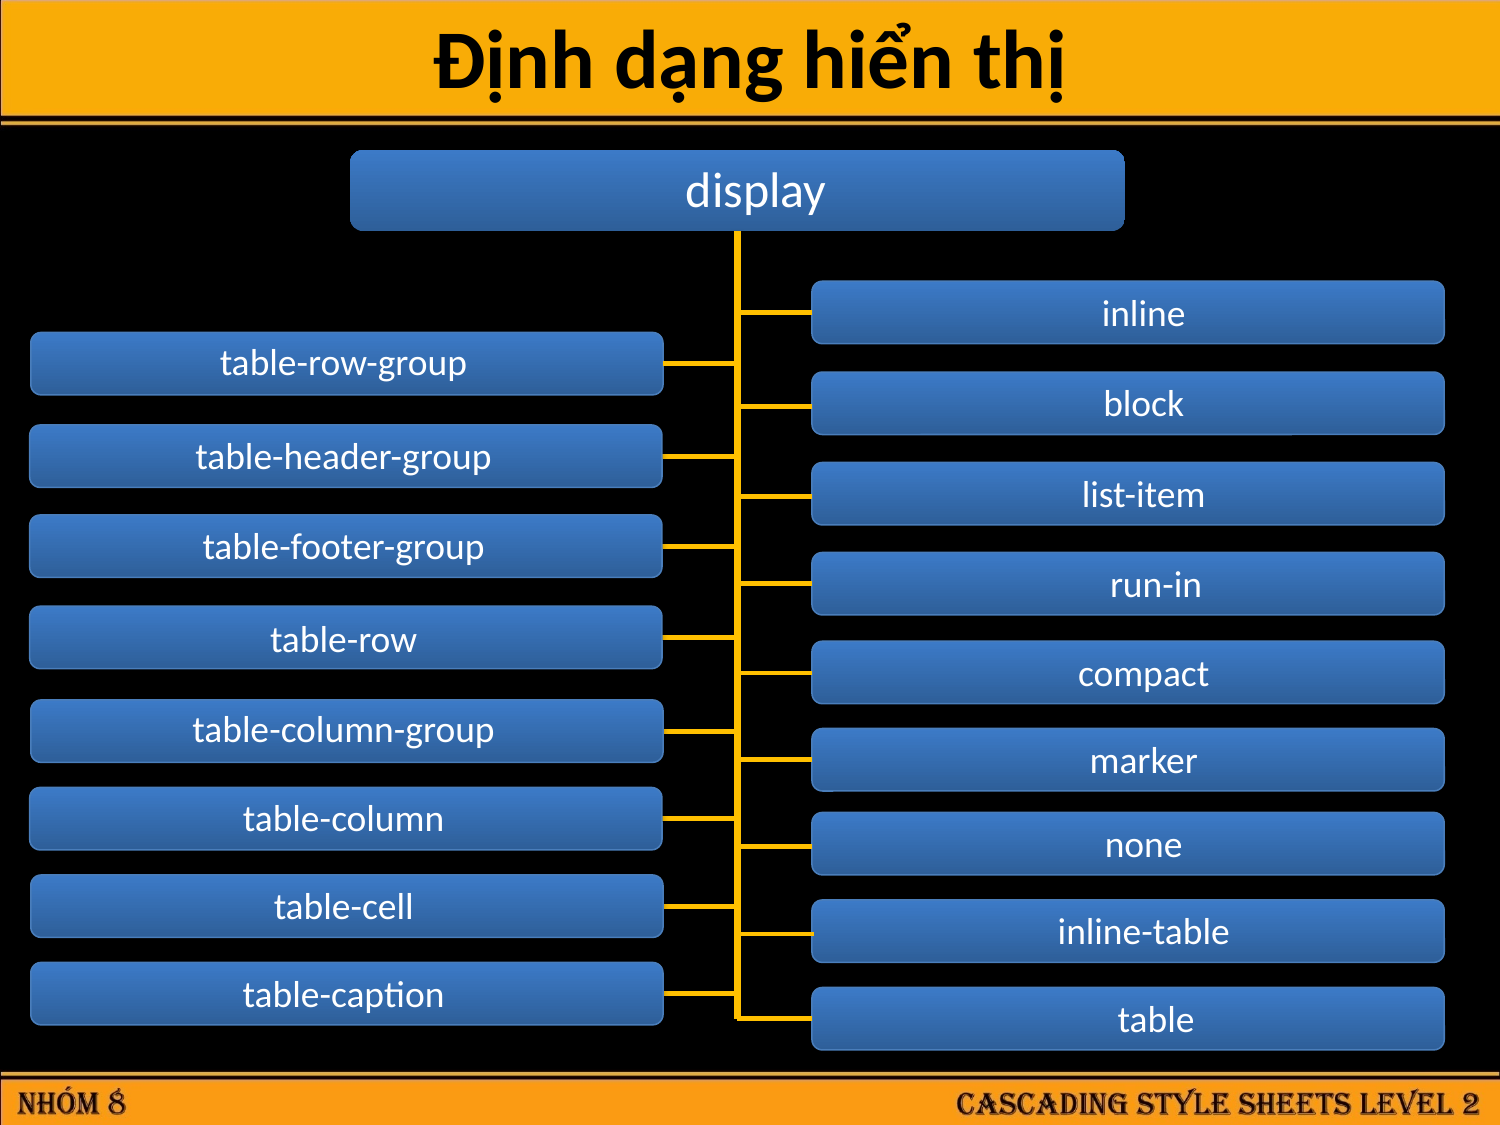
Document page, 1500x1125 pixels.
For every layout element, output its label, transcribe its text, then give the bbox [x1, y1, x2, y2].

text_box [28, 514, 663, 579]
text_box [811, 551, 1446, 616]
text_box [350, 149, 1126, 232]
text_box block [937, 372, 1350, 432]
text_box table-row [137, 607, 550, 668]
text_box [28, 786, 663, 851]
text_box table-column-group [137, 697, 550, 757]
text_box table-footer-group [137, 514, 550, 575]
text_box table-column [137, 786, 550, 847]
text_box [30, 874, 664, 939]
text_box [811, 280, 1446, 345]
text_box [30, 331, 664, 396]
text_box [28, 605, 663, 670]
text_box none [937, 812, 1350, 873]
picture [0, 113, 1500, 1125]
text_box [811, 371, 1446, 436]
text_box inline [937, 281, 1350, 341]
text_box [30, 961, 664, 1026]
text_box [30, 699, 664, 764]
text_box table [962, 987, 1350, 1048]
text_box table-row-group [137, 330, 550, 391]
text_box [811, 899, 1446, 964]
text_box [28, 424, 663, 489]
text_box inline-table [937, 899, 1350, 960]
text_box [811, 727, 1446, 792]
text_box [811, 640, 1446, 705]
text_box table-cell [137, 874, 550, 935]
text_box run-in [962, 552, 1350, 613]
text_box [811, 461, 1446, 526]
text_box Định dạng hiển thị [0, 0, 1500, 113]
text_box compact [937, 641, 1350, 702]
text_box [811, 811, 1446, 876]
text_box table-header-group [137, 424, 550, 485]
text_box [811, 986, 1446, 1051]
text_box marker [937, 728, 1350, 789]
text_box list-item [937, 462, 1350, 523]
text_box table-caption [137, 962, 550, 1023]
text_box display [549, 149, 963, 225]
